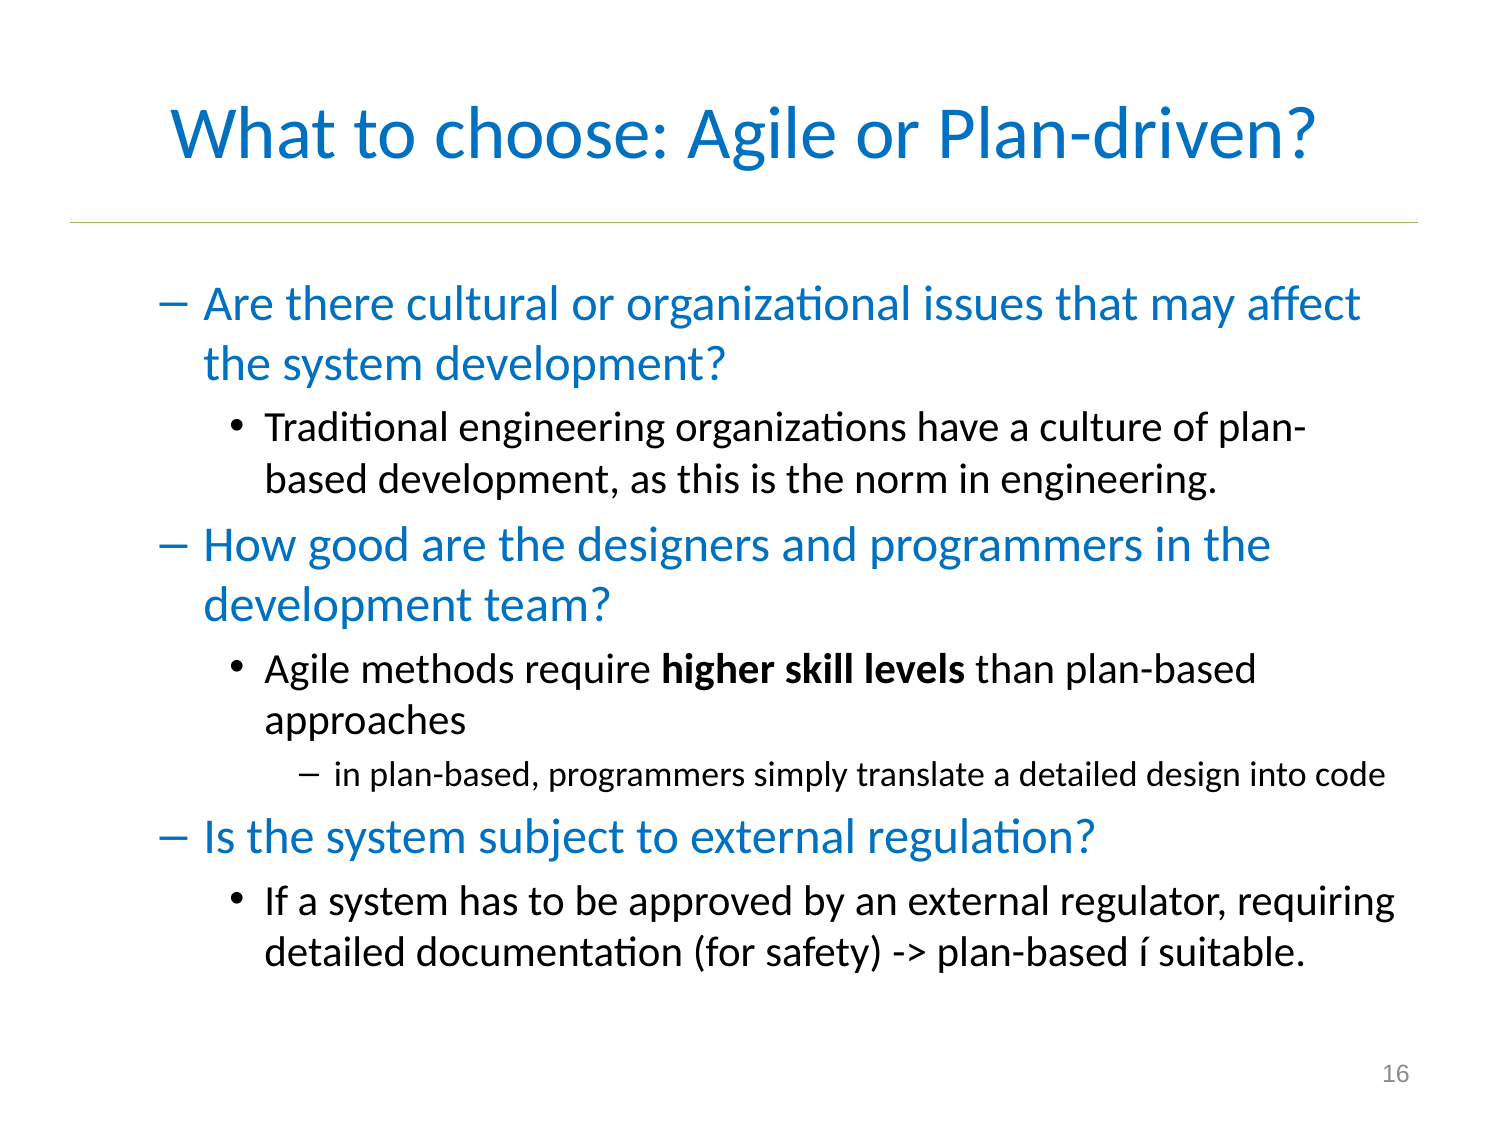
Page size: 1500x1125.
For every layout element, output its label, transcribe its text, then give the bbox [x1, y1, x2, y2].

slide_number 16 [1074, 1042, 1425, 1103]
title What to choose: Agile or Plan-driven? [70, 35, 1421, 223]
list Are there cultural or organizational issues that may affect the system development? Traditional engineering organizations have a culture of plan-based development, as this is the norm in engineering. How good are the designers and programmers in the development team? Agile methods require higher skill levels than plan-based approaches in plan-based, programmers simply translate a detailed design into code Is the system subject to external regulation? If a system has to be approved by an external regulator, requiring detailed documentation (for safety) -> plan-based í suitable. [75, 262, 1425, 1005]
